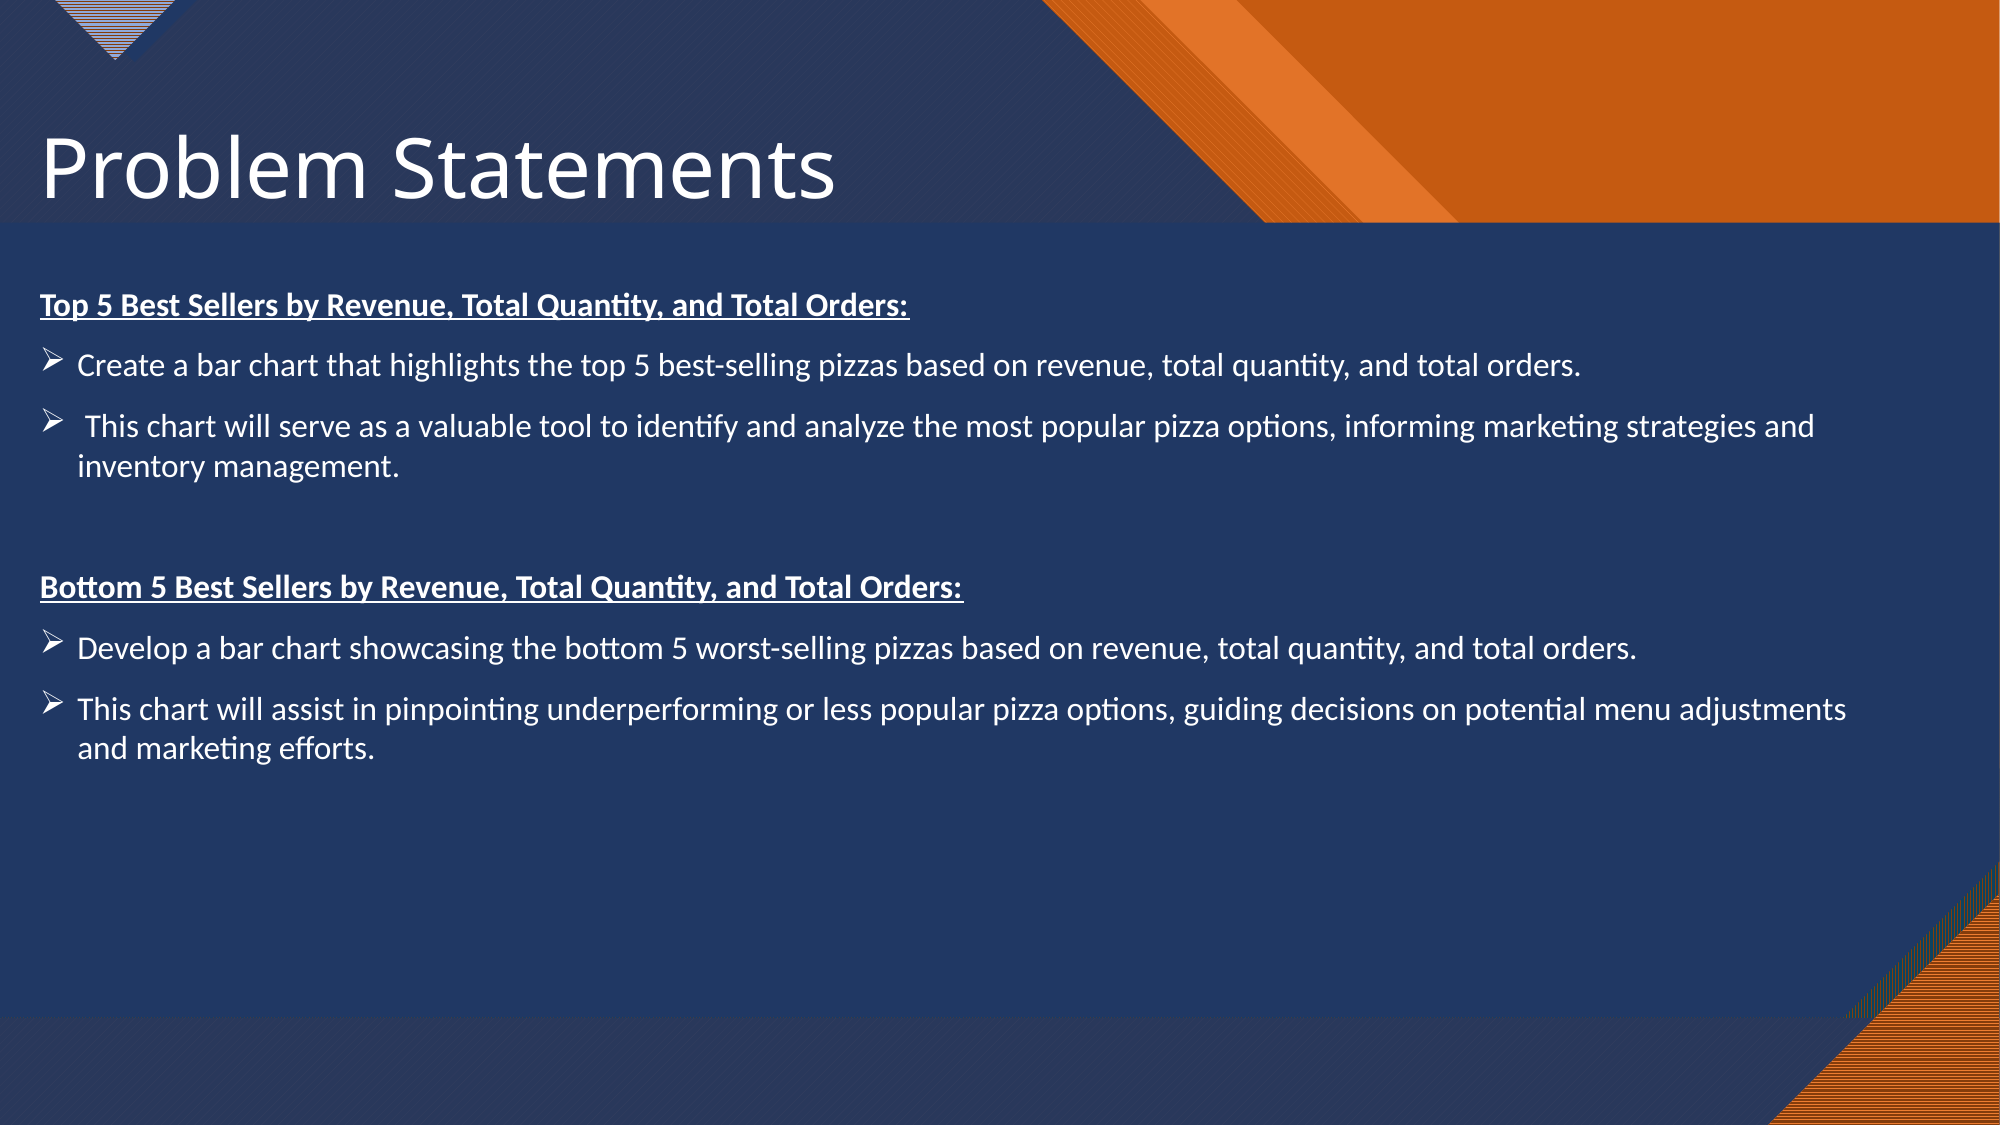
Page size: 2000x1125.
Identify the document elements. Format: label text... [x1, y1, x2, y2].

list Top 5 Best Sellers by Revenue, Total Quantity, and Total Orders: Create a bar chart that highlights the top 5 best-selling pizzas based on revenue, total quantity, and total orders. This chart will serve as a valuable tool to identify and analyze the most popular pizza options, informing marketing strategies and inventory management. Bottom 5 Best Sellers by Revenue, Total Quantity, and Total Orders: Develop a bar chart showcasing the bottom 5 worst-selling pizzas based on revenue, total quantity, and total orders. This chart will assist in pinpointing underperforming or less popular pizza options, guiding decisions on potential menu adjustments and marketing efforts. [24, 275, 1869, 1051]
title Problem Statements [24, 62, 1750, 275]
